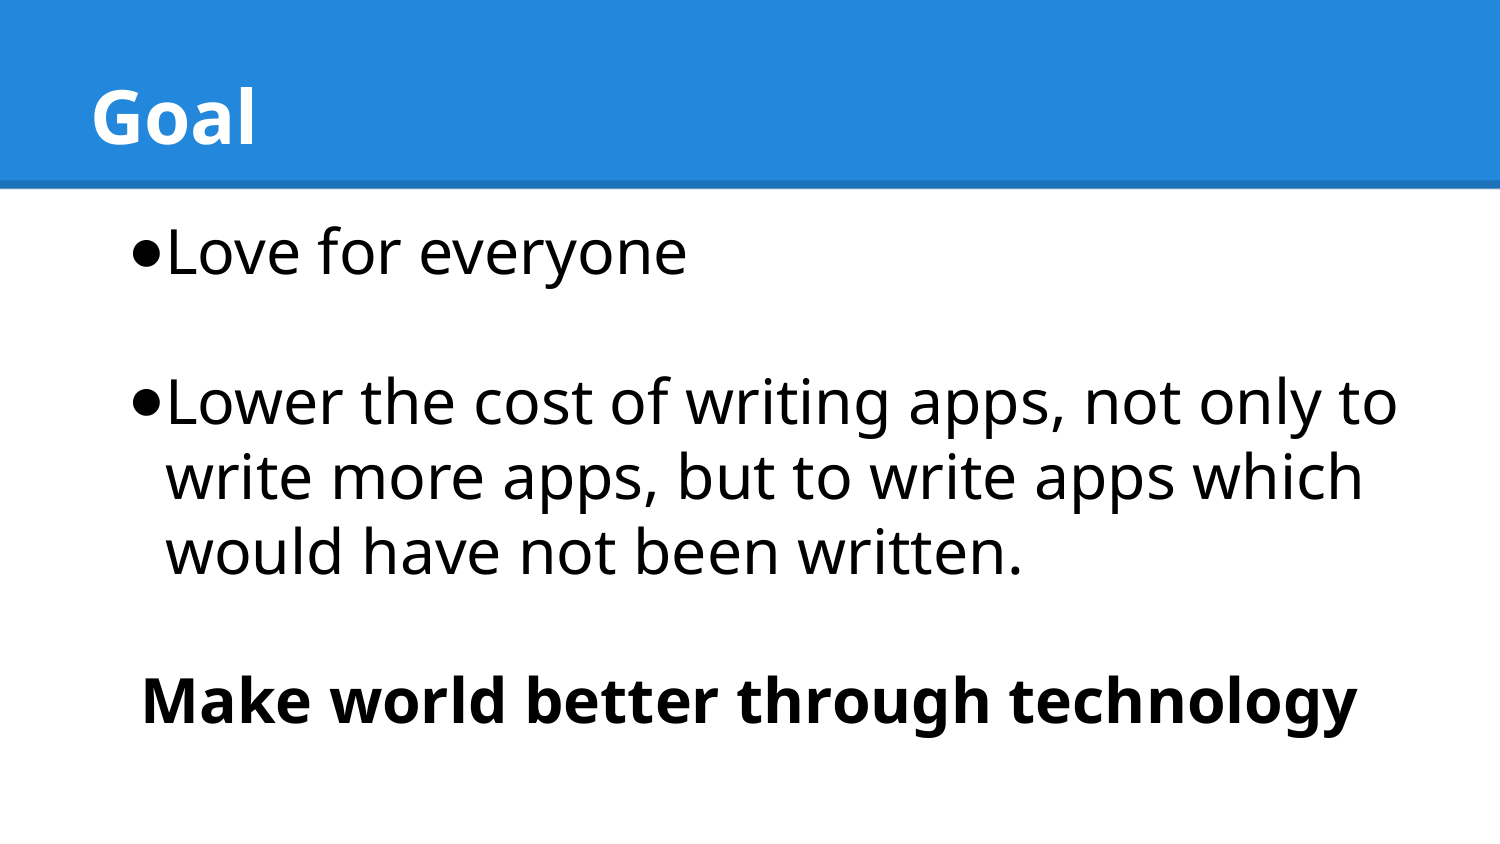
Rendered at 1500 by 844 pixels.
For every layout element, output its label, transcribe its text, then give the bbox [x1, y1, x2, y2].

title Goal [75, 33, 966, 175]
list Love for everyone Lower the cost of writing apps, not only to write more apps, but to write apps which would have not been written. Make world better through technology [75, 196, 1425, 808]
